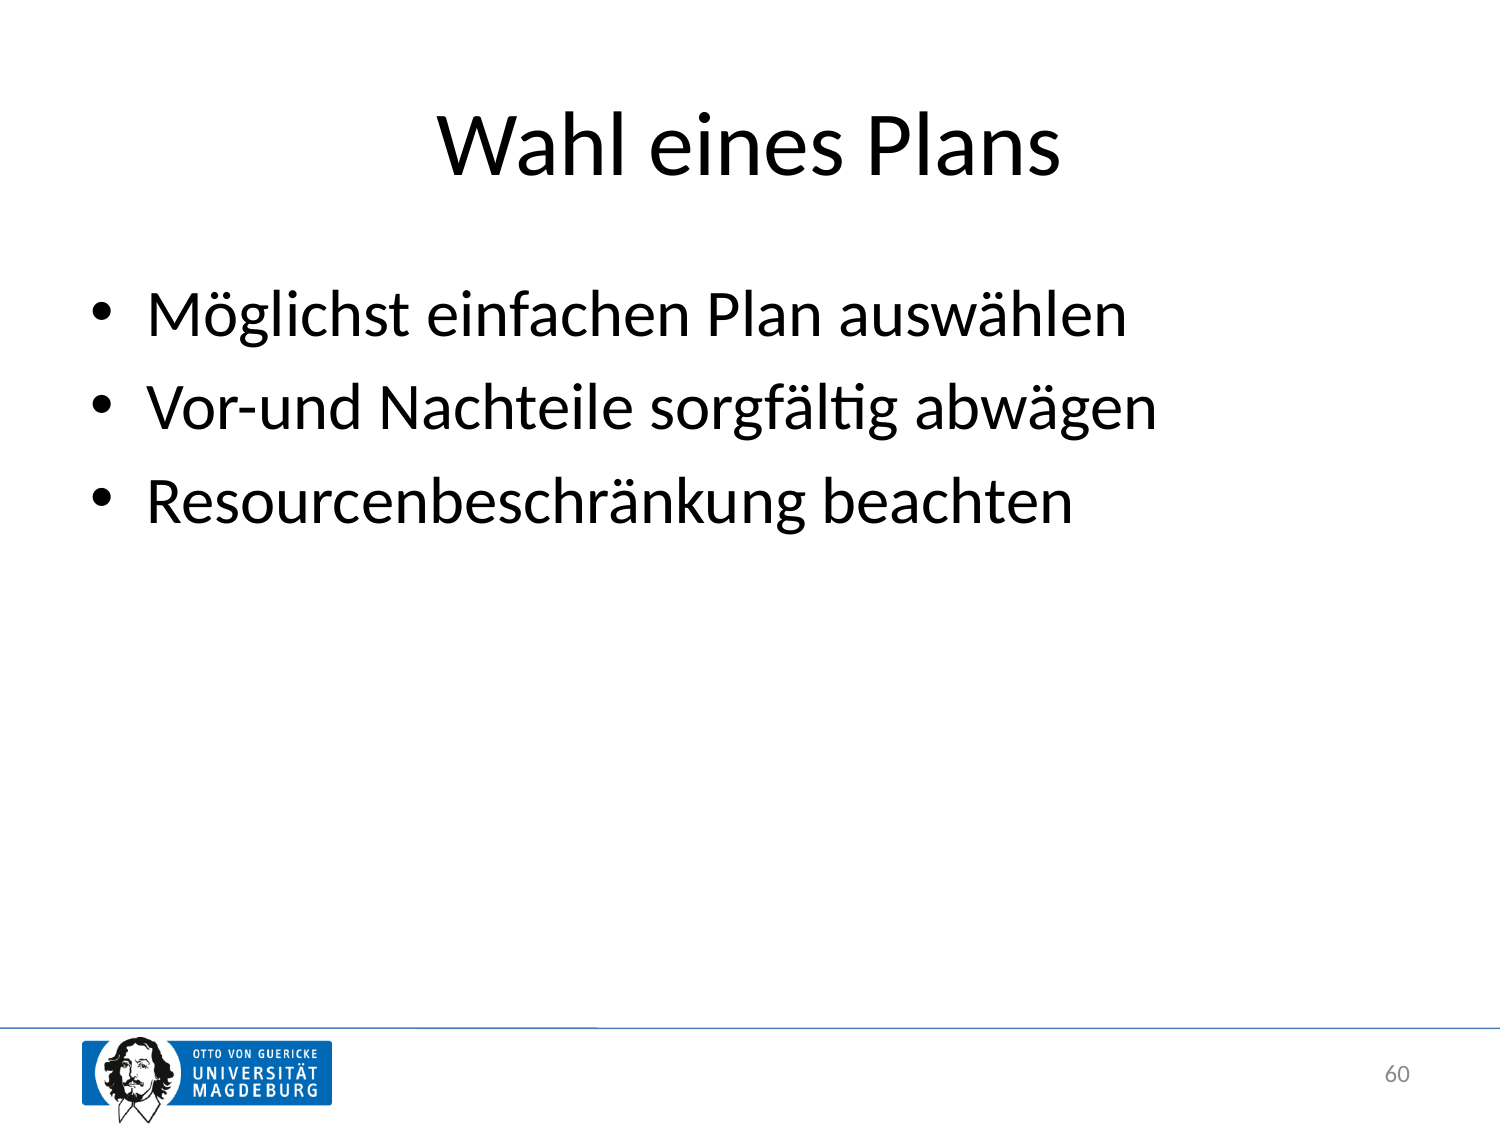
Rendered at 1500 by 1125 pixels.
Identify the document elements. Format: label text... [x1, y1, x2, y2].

list Möglichst einfachen Plan auswählen Vor-und Nachteile sorgfältig abwägen Resourcenbeschränkung beachten [75, 262, 1425, 1005]
picture [82, 1037, 340, 1125]
slide_number 60 [1289, 1042, 1425, 1103]
title Wahl eines Plans [75, 45, 1425, 233]
